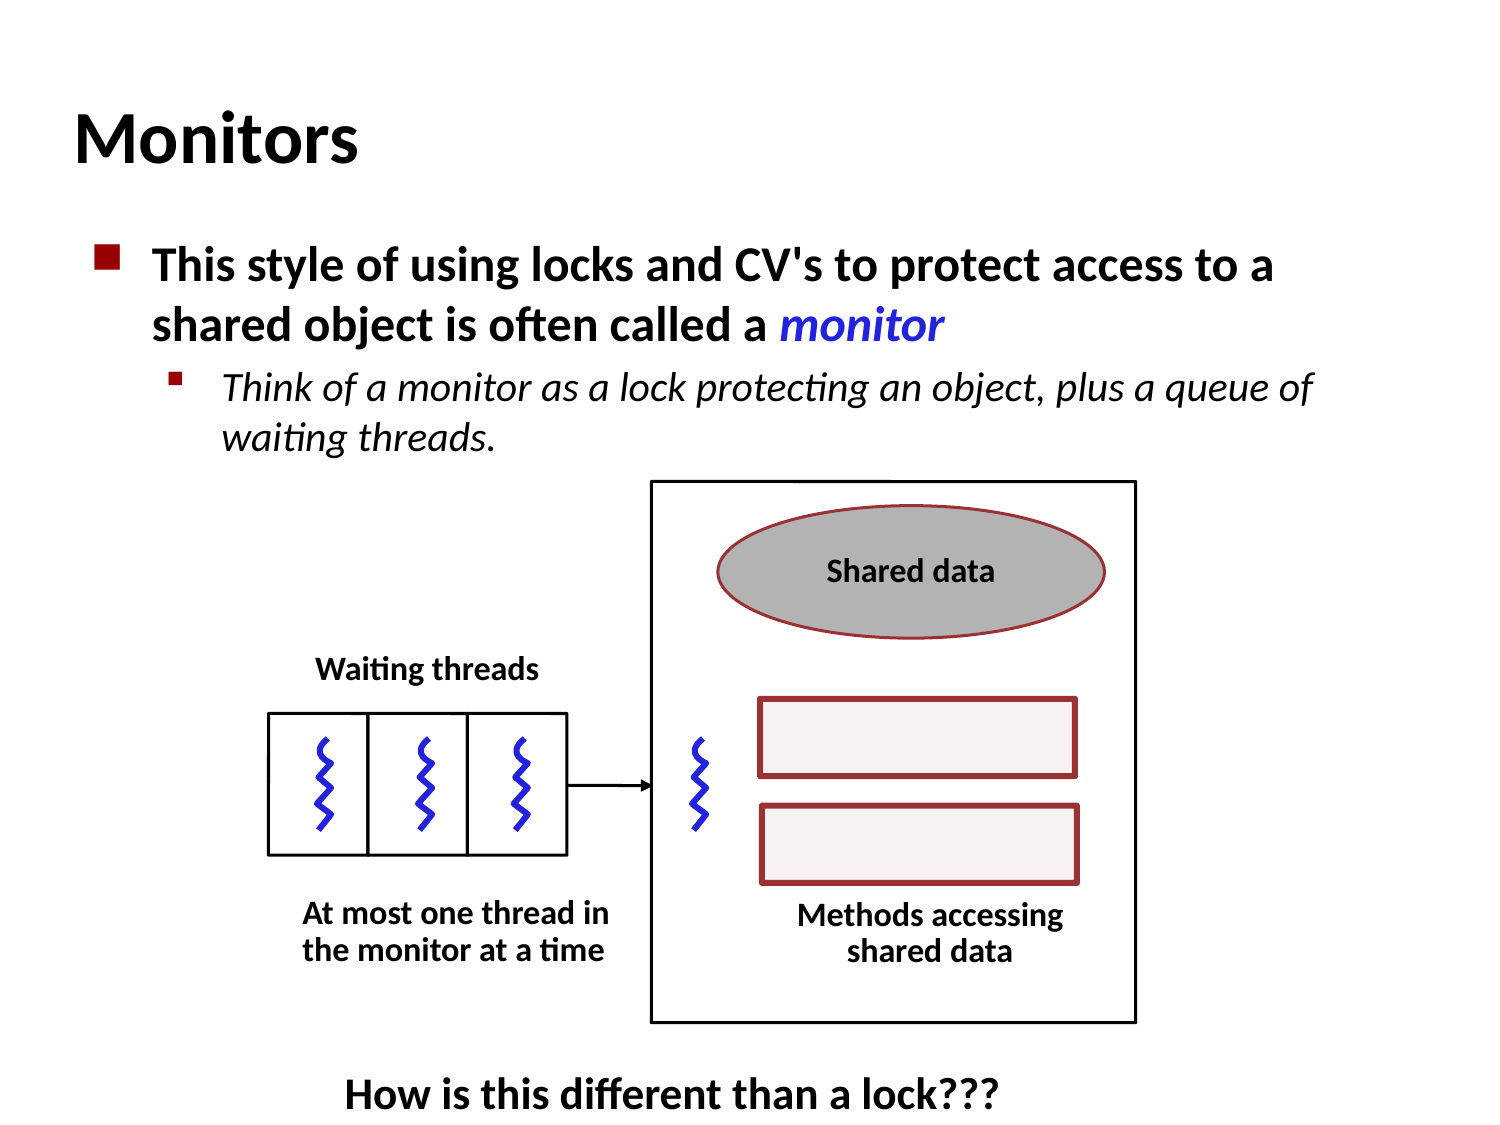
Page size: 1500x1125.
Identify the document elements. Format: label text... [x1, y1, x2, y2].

list This style of using locks and CV's to protect access to a shared object is often called a monitor Think of a monitor as a lock protecting an object, plus a queue of waiting threads. [64, 223, 1361, 1040]
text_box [268, 481, 1136, 1125]
title Monitors [58, 71, 1305, 197]
